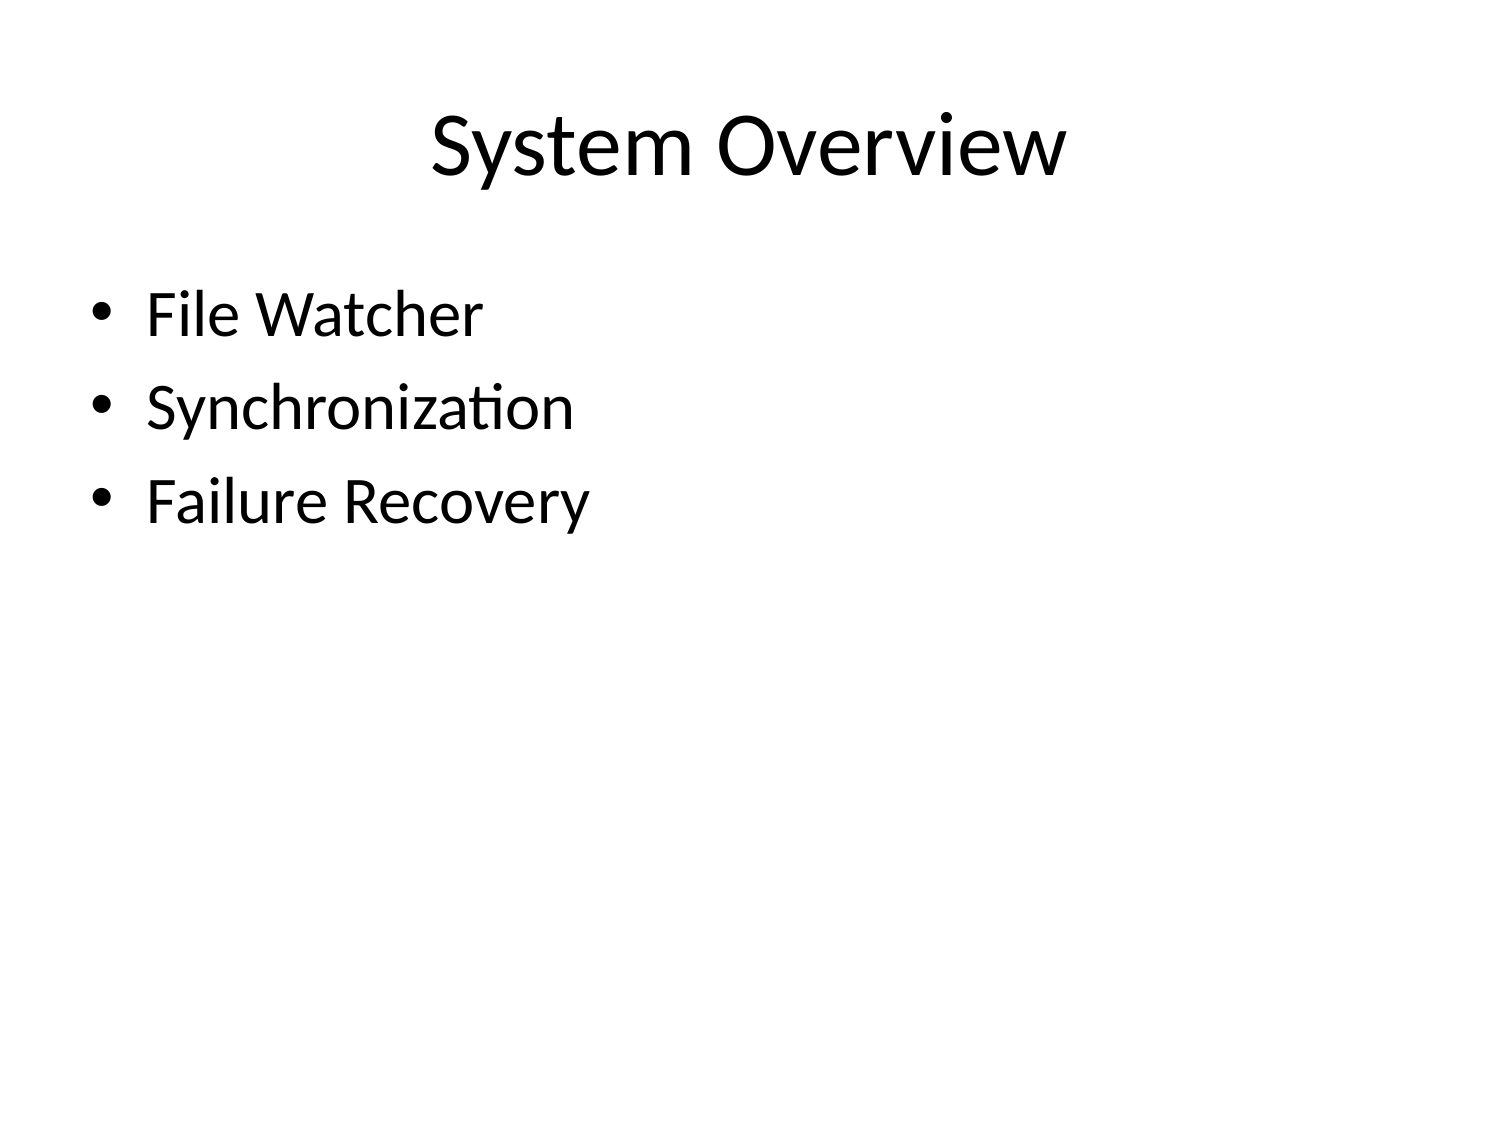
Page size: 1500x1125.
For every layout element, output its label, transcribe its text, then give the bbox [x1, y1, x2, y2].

title System Overview [75, 45, 1425, 233]
list File Watcher Synchronization Failure Recovery [75, 262, 1425, 1005]
